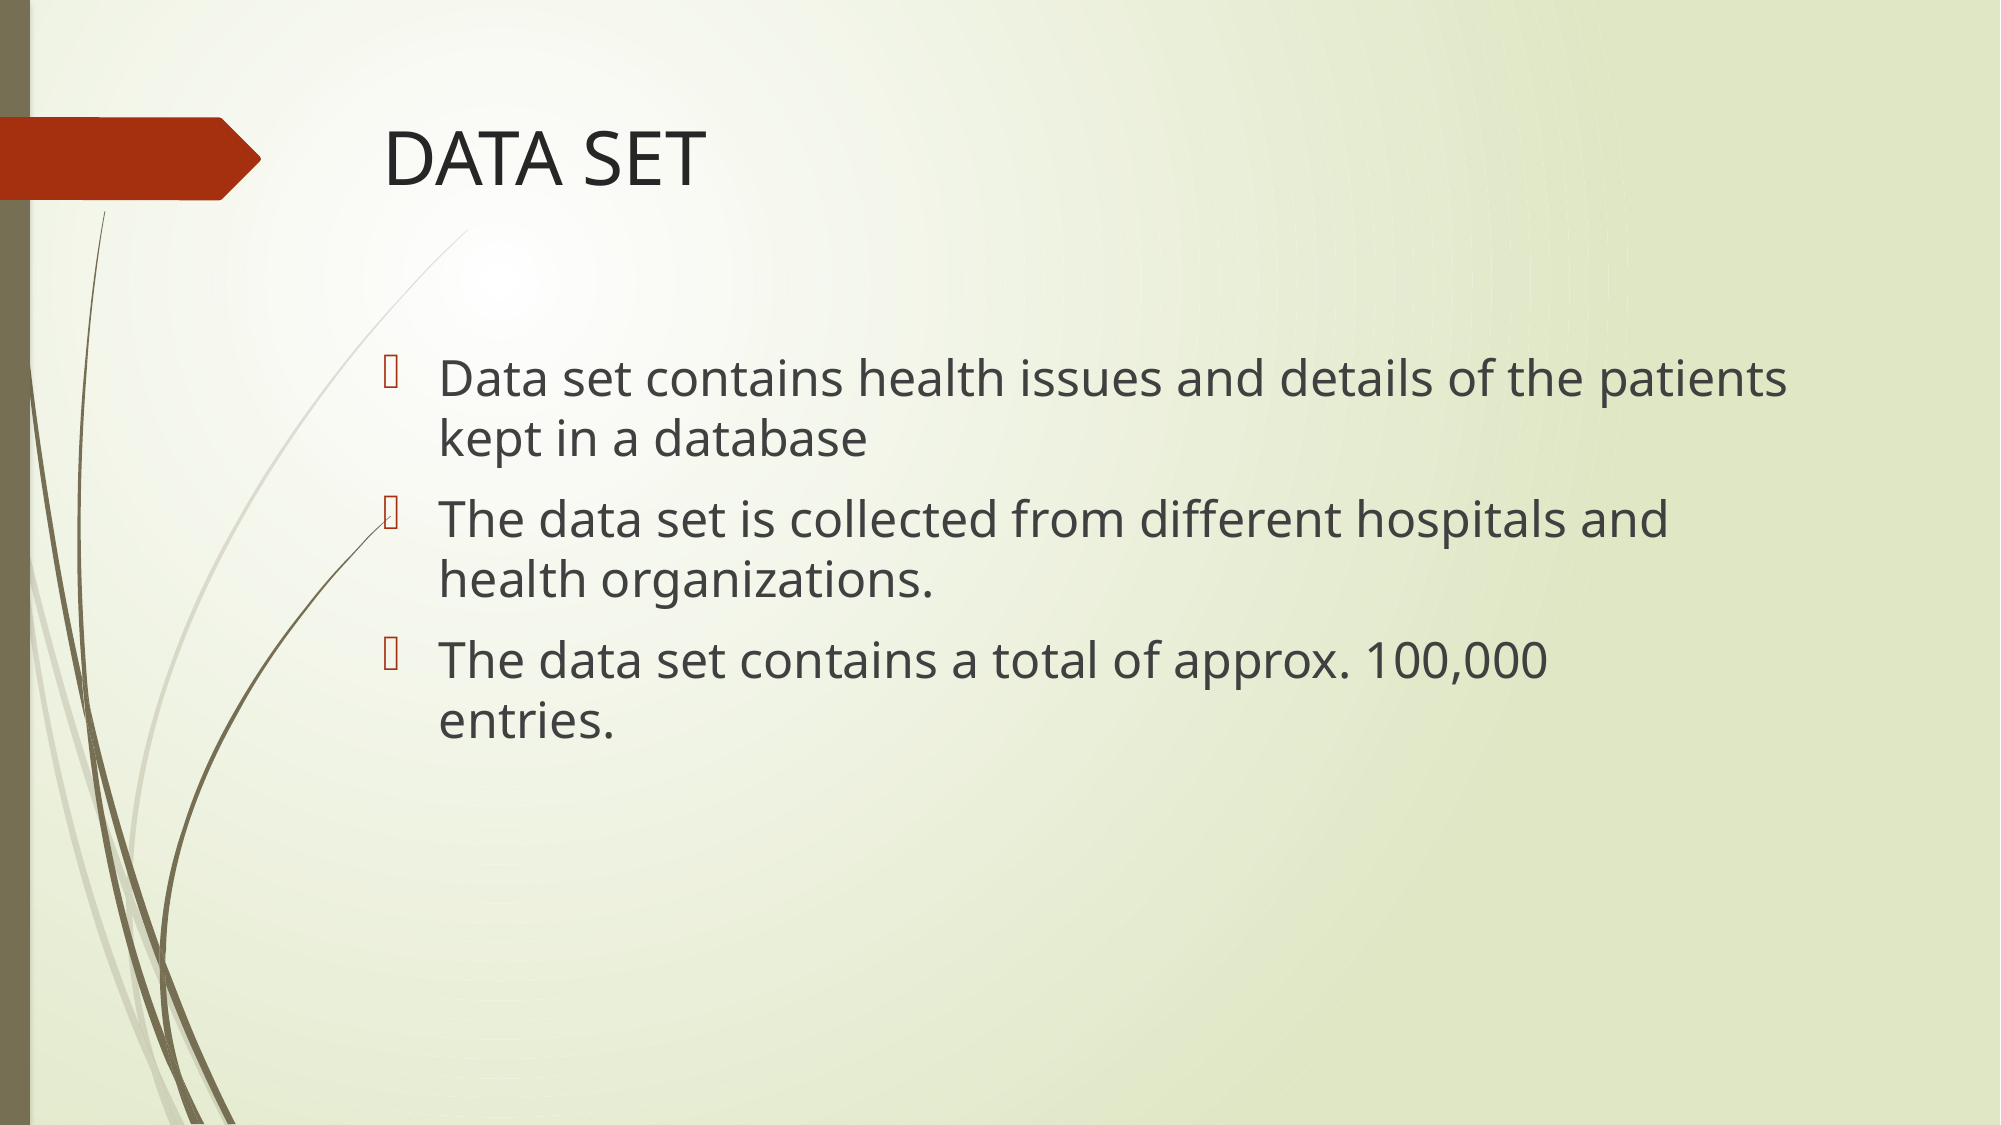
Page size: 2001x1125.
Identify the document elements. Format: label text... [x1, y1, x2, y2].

list Data set contains health issues and details of the patients kept in a database The data set is collected from different hospitals and health organizations. The data set contains a total of approx. 100,000 entries. [367, 339, 1831, 960]
title DATA SET [367, 102, 1830, 313]
